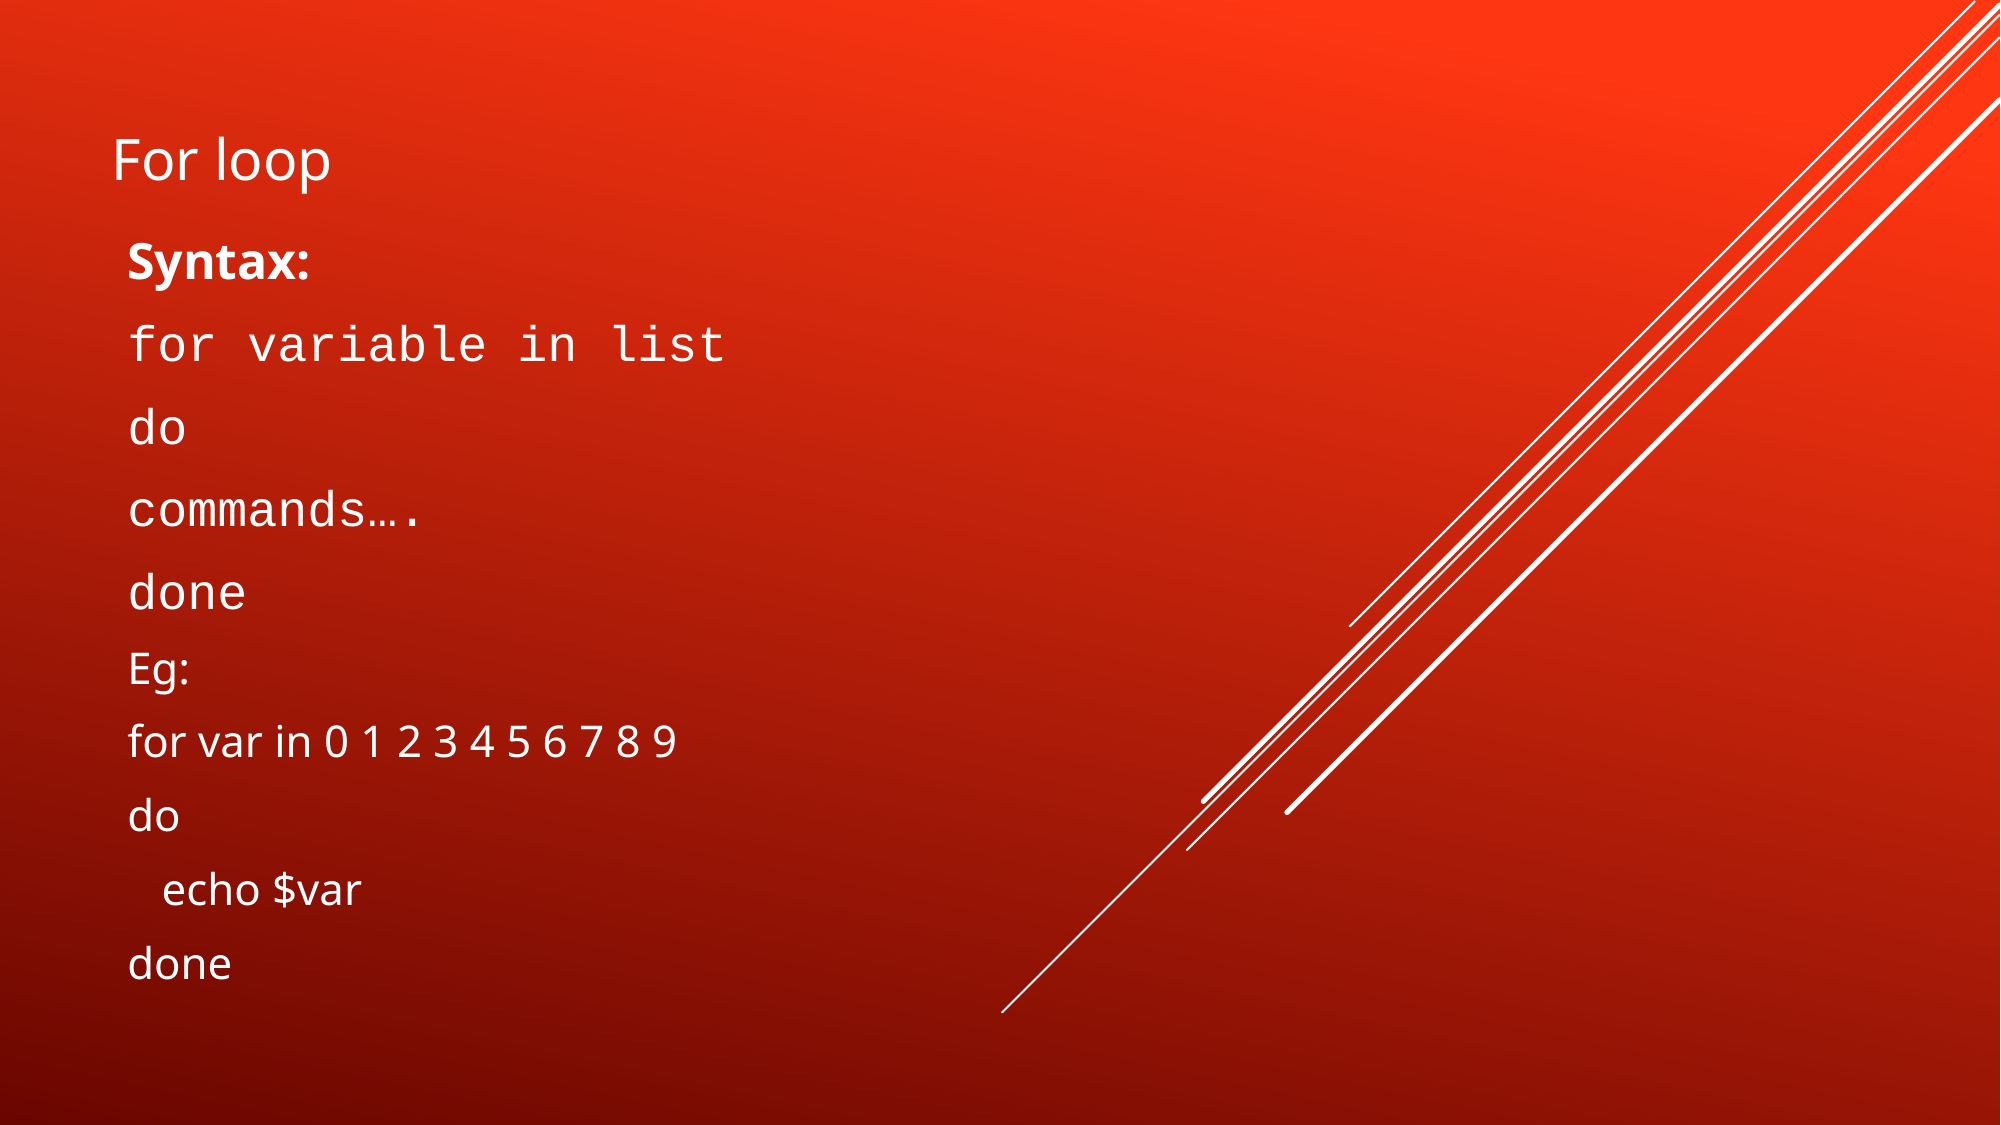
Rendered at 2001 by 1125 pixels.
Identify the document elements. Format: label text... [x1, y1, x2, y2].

subtitle Syntax: for variable in list do commands…. done Eg: for var in 0 1 2 3 4 5 6 7 8 9 do echo $var done [112, 221, 1695, 1085]
title For loop [96, 115, 1410, 200]
